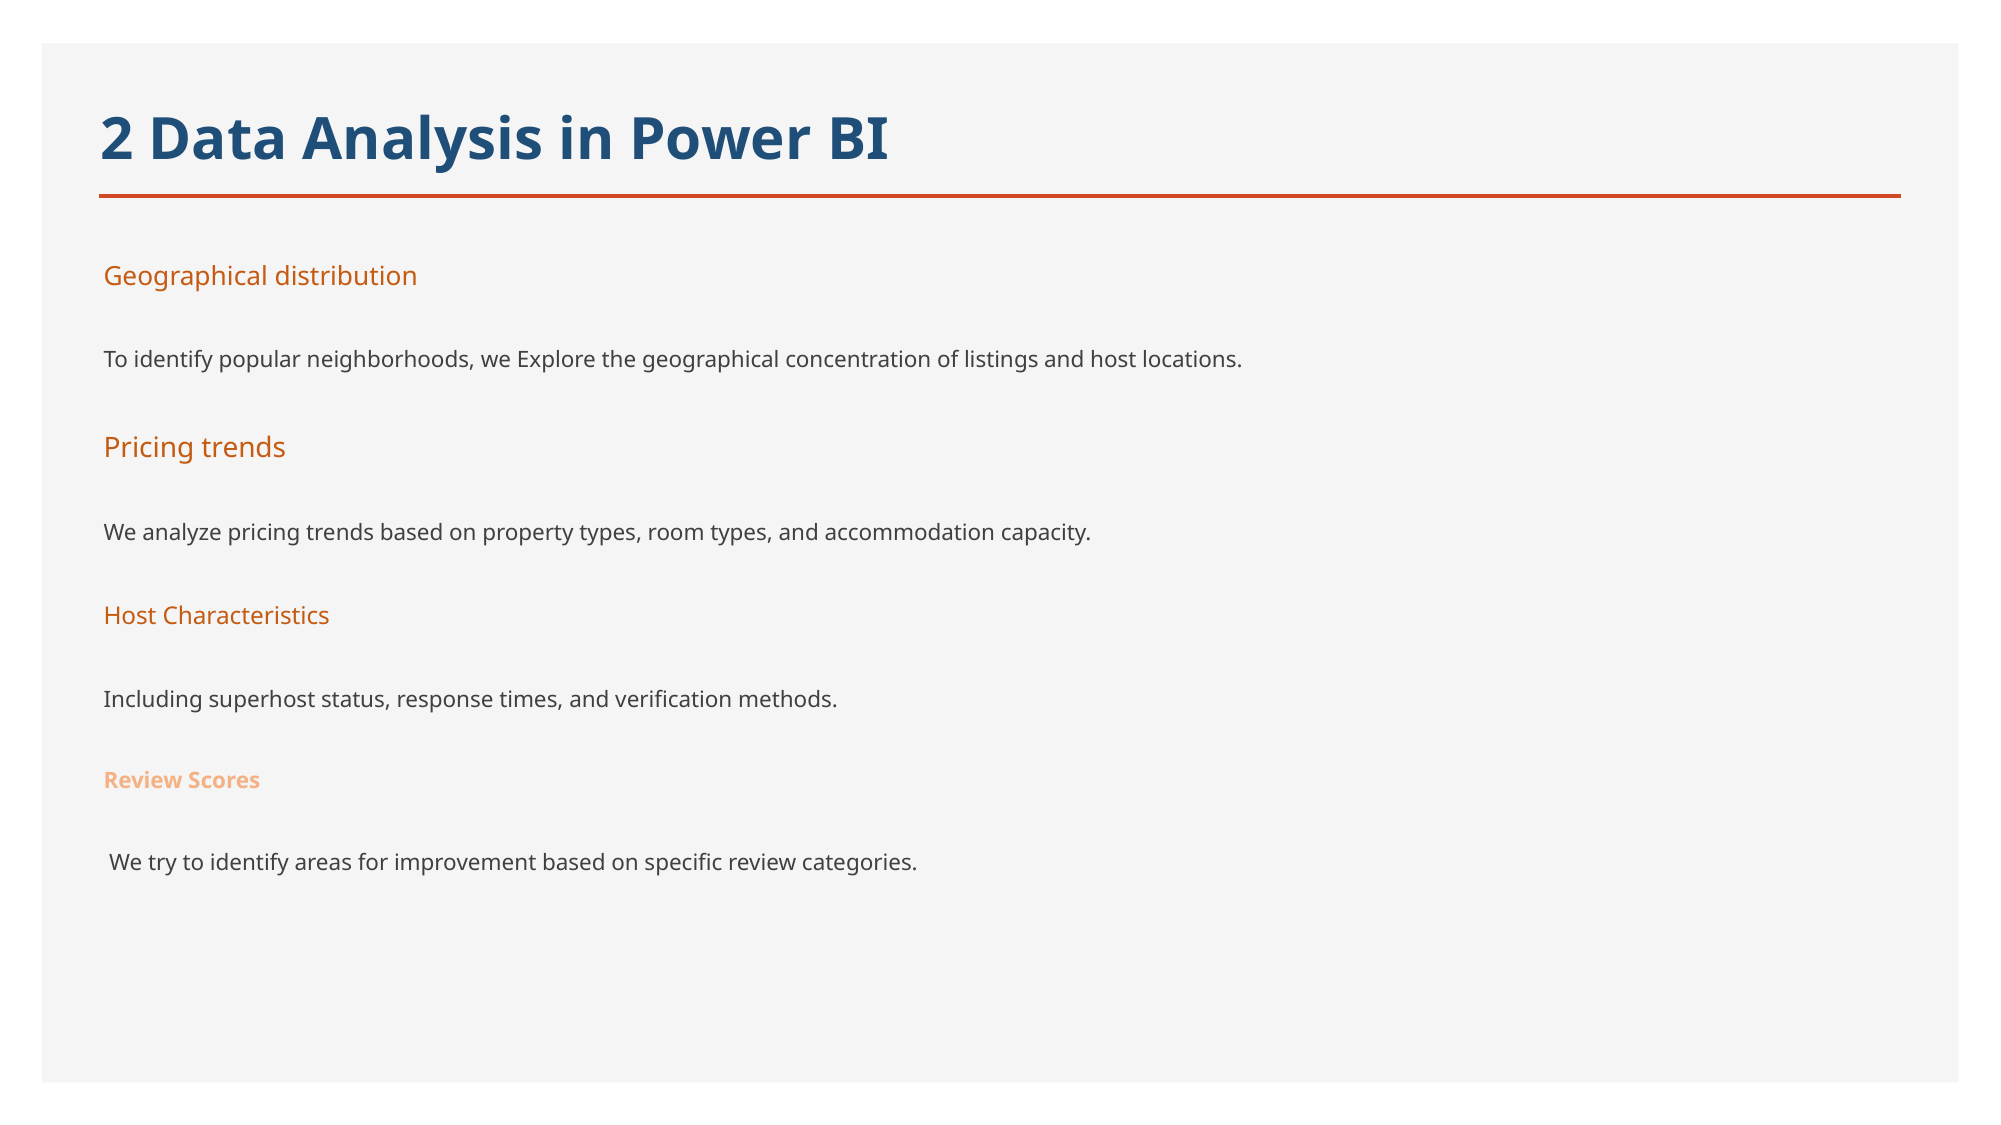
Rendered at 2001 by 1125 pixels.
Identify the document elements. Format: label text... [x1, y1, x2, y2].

list Geographical distribution To identify popular neighborhoods, we Explore the geographical concentration of listings and host locations. Pricing trends We analyze pricing trends based on property types, room types, and accommodation capacity. Host Characteristics Including superhost status, response times, and verification methods. Review Scores We try to identify areas for improvement based on specific review categories. [88, 235, 1542, 888]
title 2 Data Analysis in Power BI [85, 73, 1214, 179]
